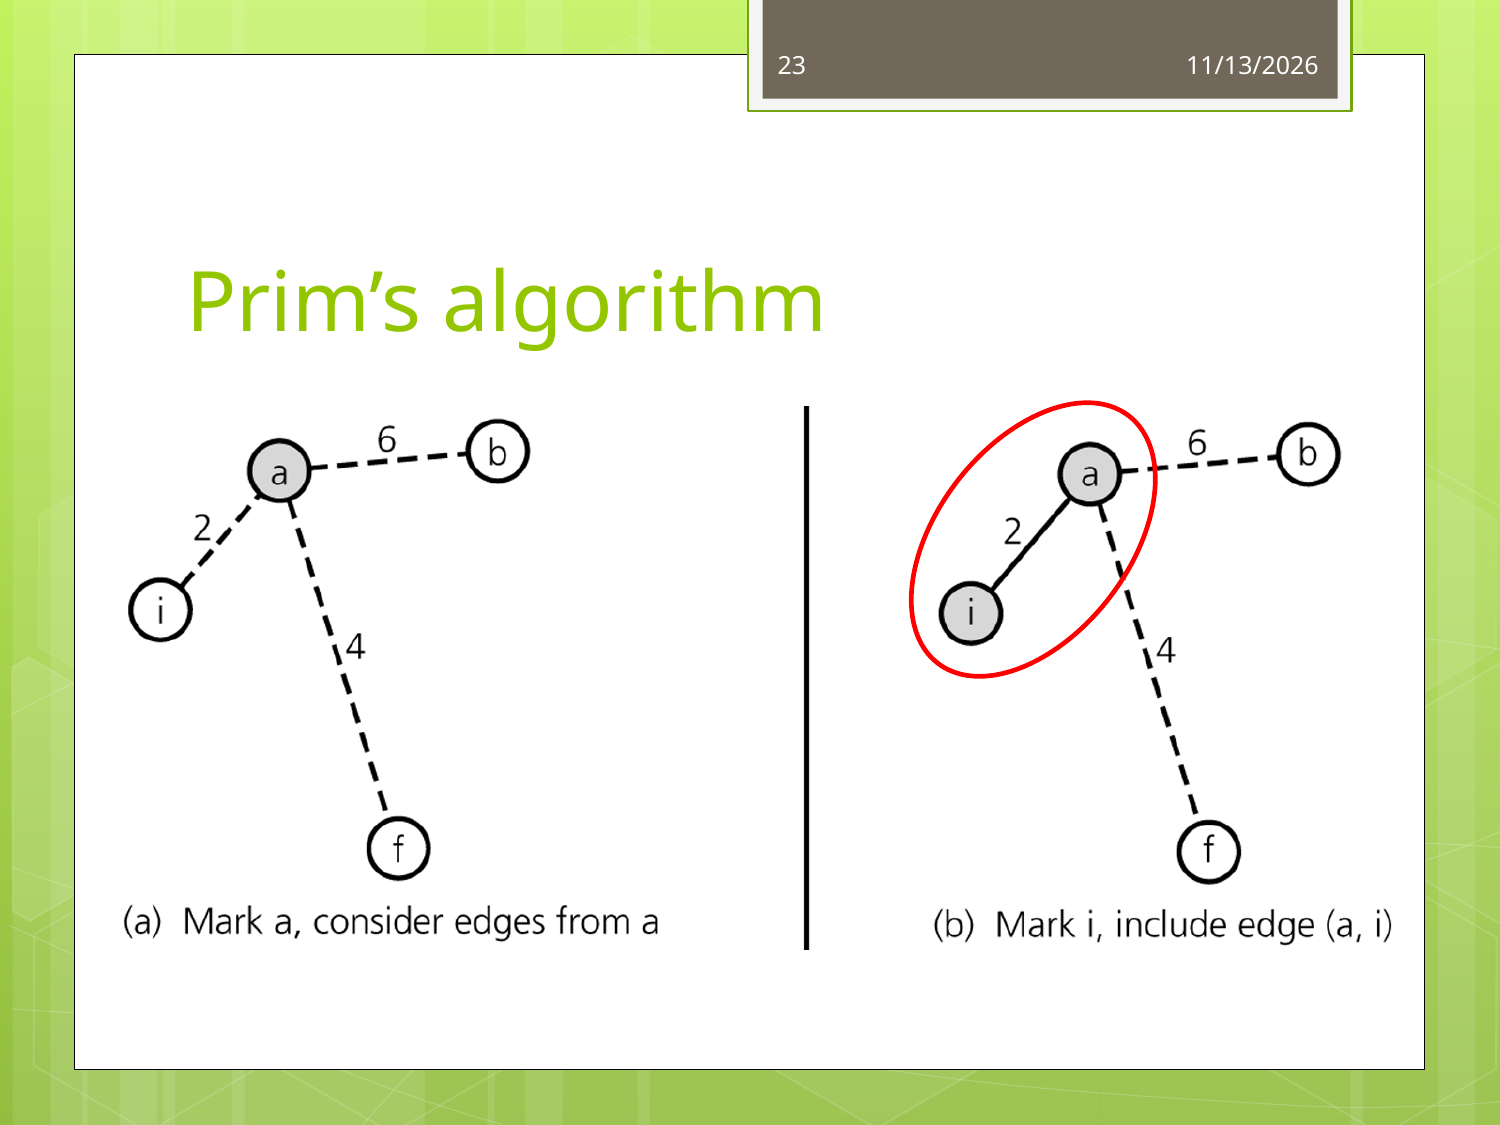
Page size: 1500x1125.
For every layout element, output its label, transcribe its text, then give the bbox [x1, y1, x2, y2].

title Prim’s algorithm [171, 168, 1324, 357]
picture [108, 406, 1405, 951]
slide_number 23 [762, 36, 982, 97]
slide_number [983, 36, 1334, 97]
